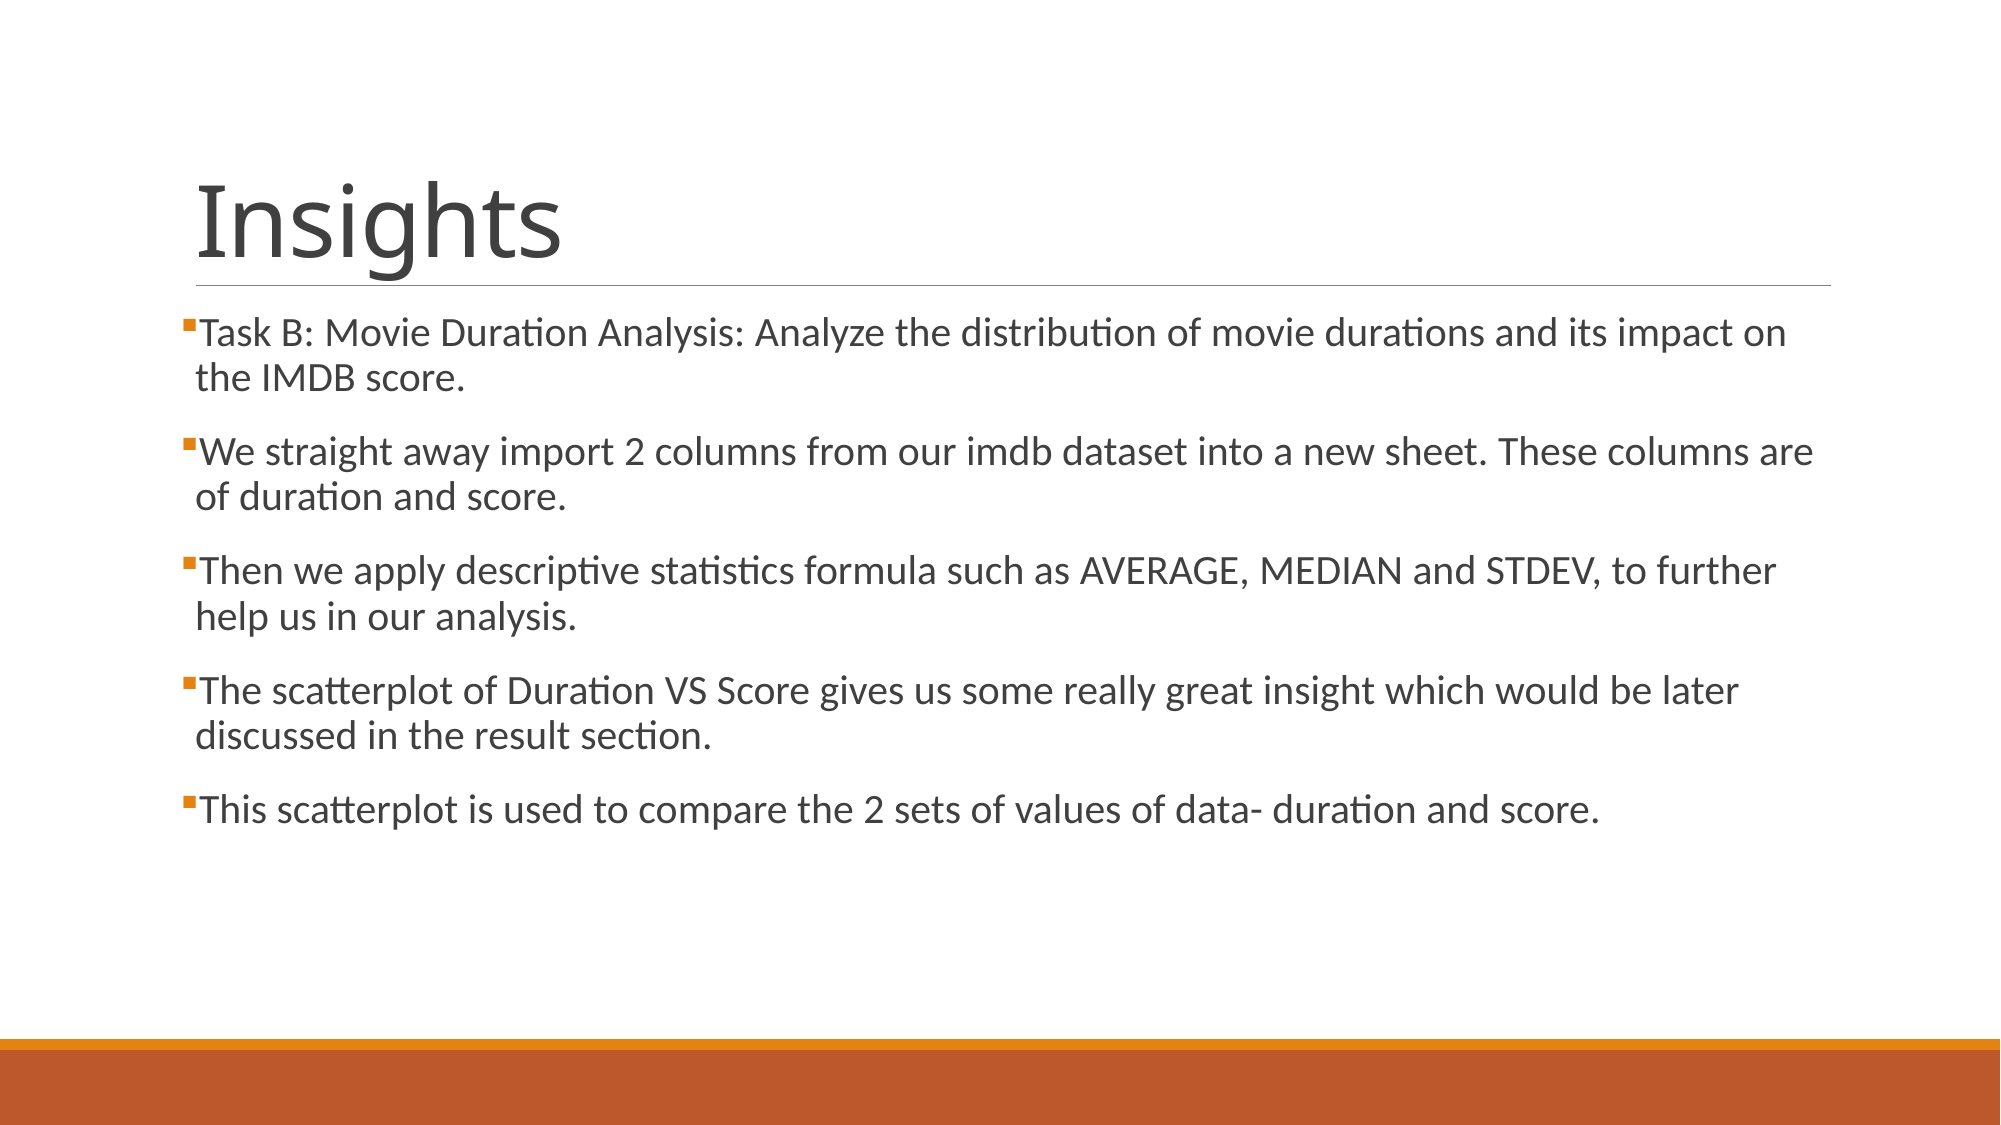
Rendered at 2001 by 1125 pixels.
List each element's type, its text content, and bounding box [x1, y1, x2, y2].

list Task B: Movie Duration Analysis: Analyze the distribution of movie durations and its impact on the IMDB score. We straight away import 2 columns from our imdb dataset into a new sheet. These columns are of duration and score. Then we apply descriptive statistics formula such as AVERAGE, MEDIAN and STDEV, to further help us in our analysis. The scatterplot of Duration VS Score gives us some really great insight which would be later discussed in the result section. This scatterplot is used to compare the 2 sets of values of data- duration and score. [180, 302, 1851, 1015]
title Insights [180, 47, 1830, 285]
